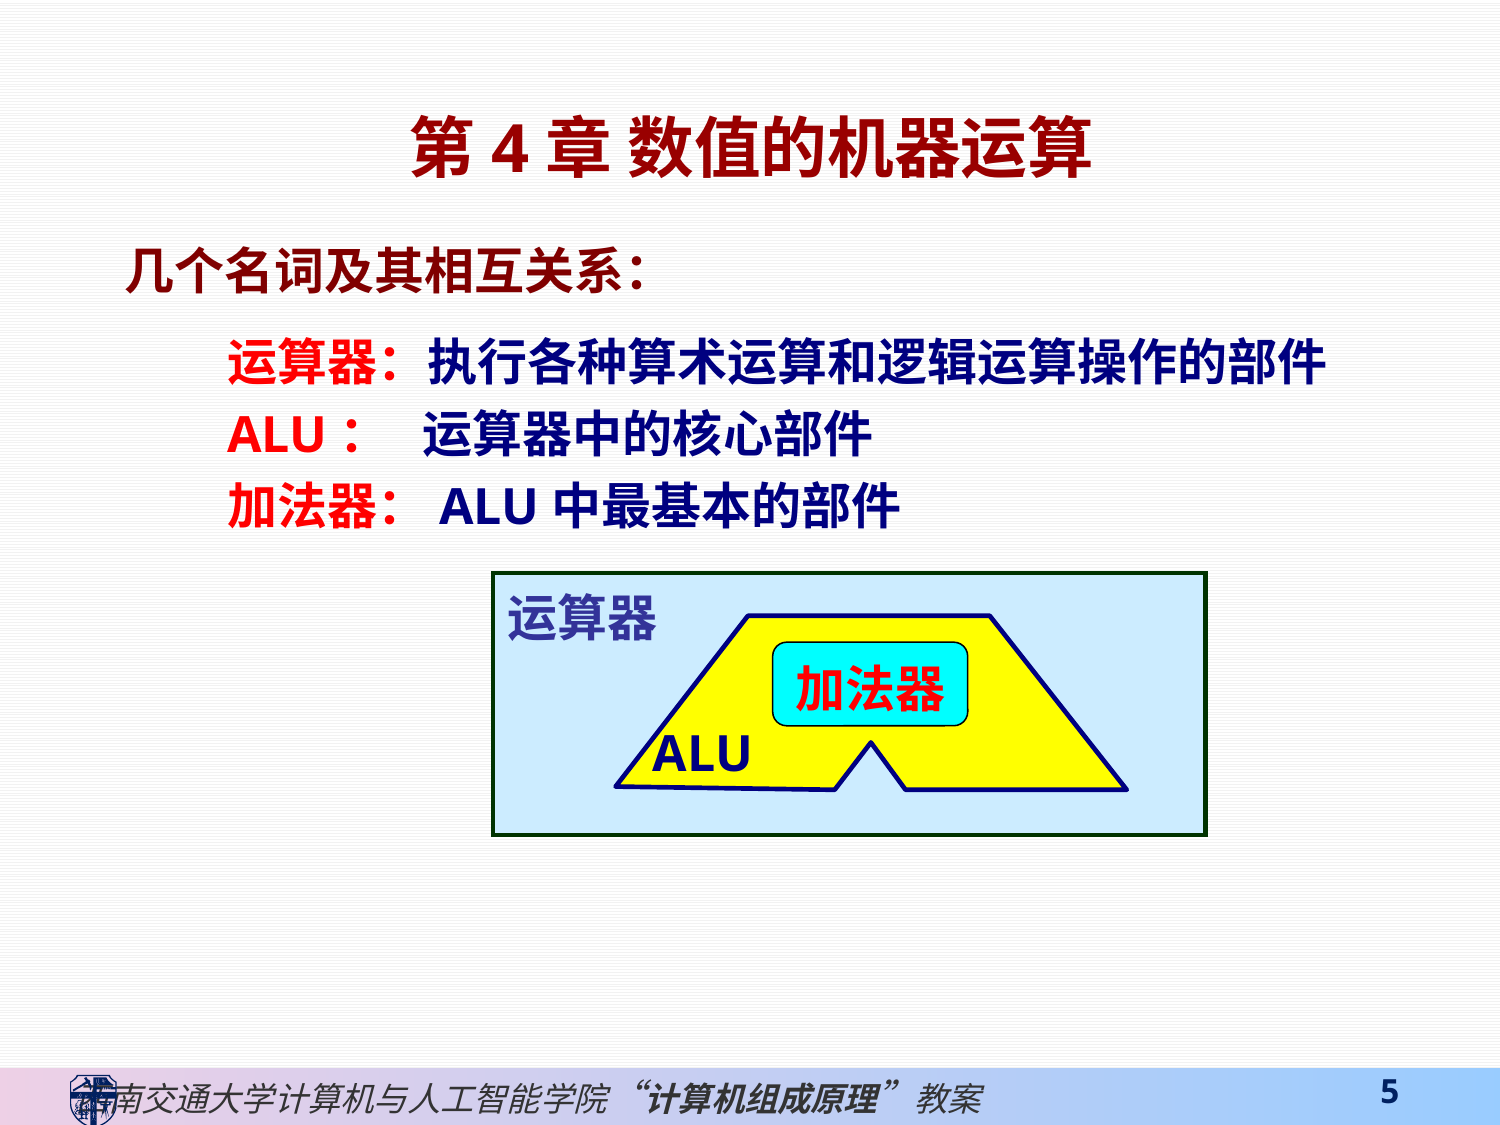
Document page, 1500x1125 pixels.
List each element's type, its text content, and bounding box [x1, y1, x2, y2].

text_box 运算器：执行各种算术运算和逻辑运算操作的部件 ALU： 运算器中的核心部件 加法器：ALU中最基本的部件 [212, 311, 1500, 535]
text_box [492, 572, 1206, 836]
text_box 第4章 数值的机器运算 [107, 98, 1396, 236]
text_box 几个名词及其相互关系： [109, 219, 1408, 300]
